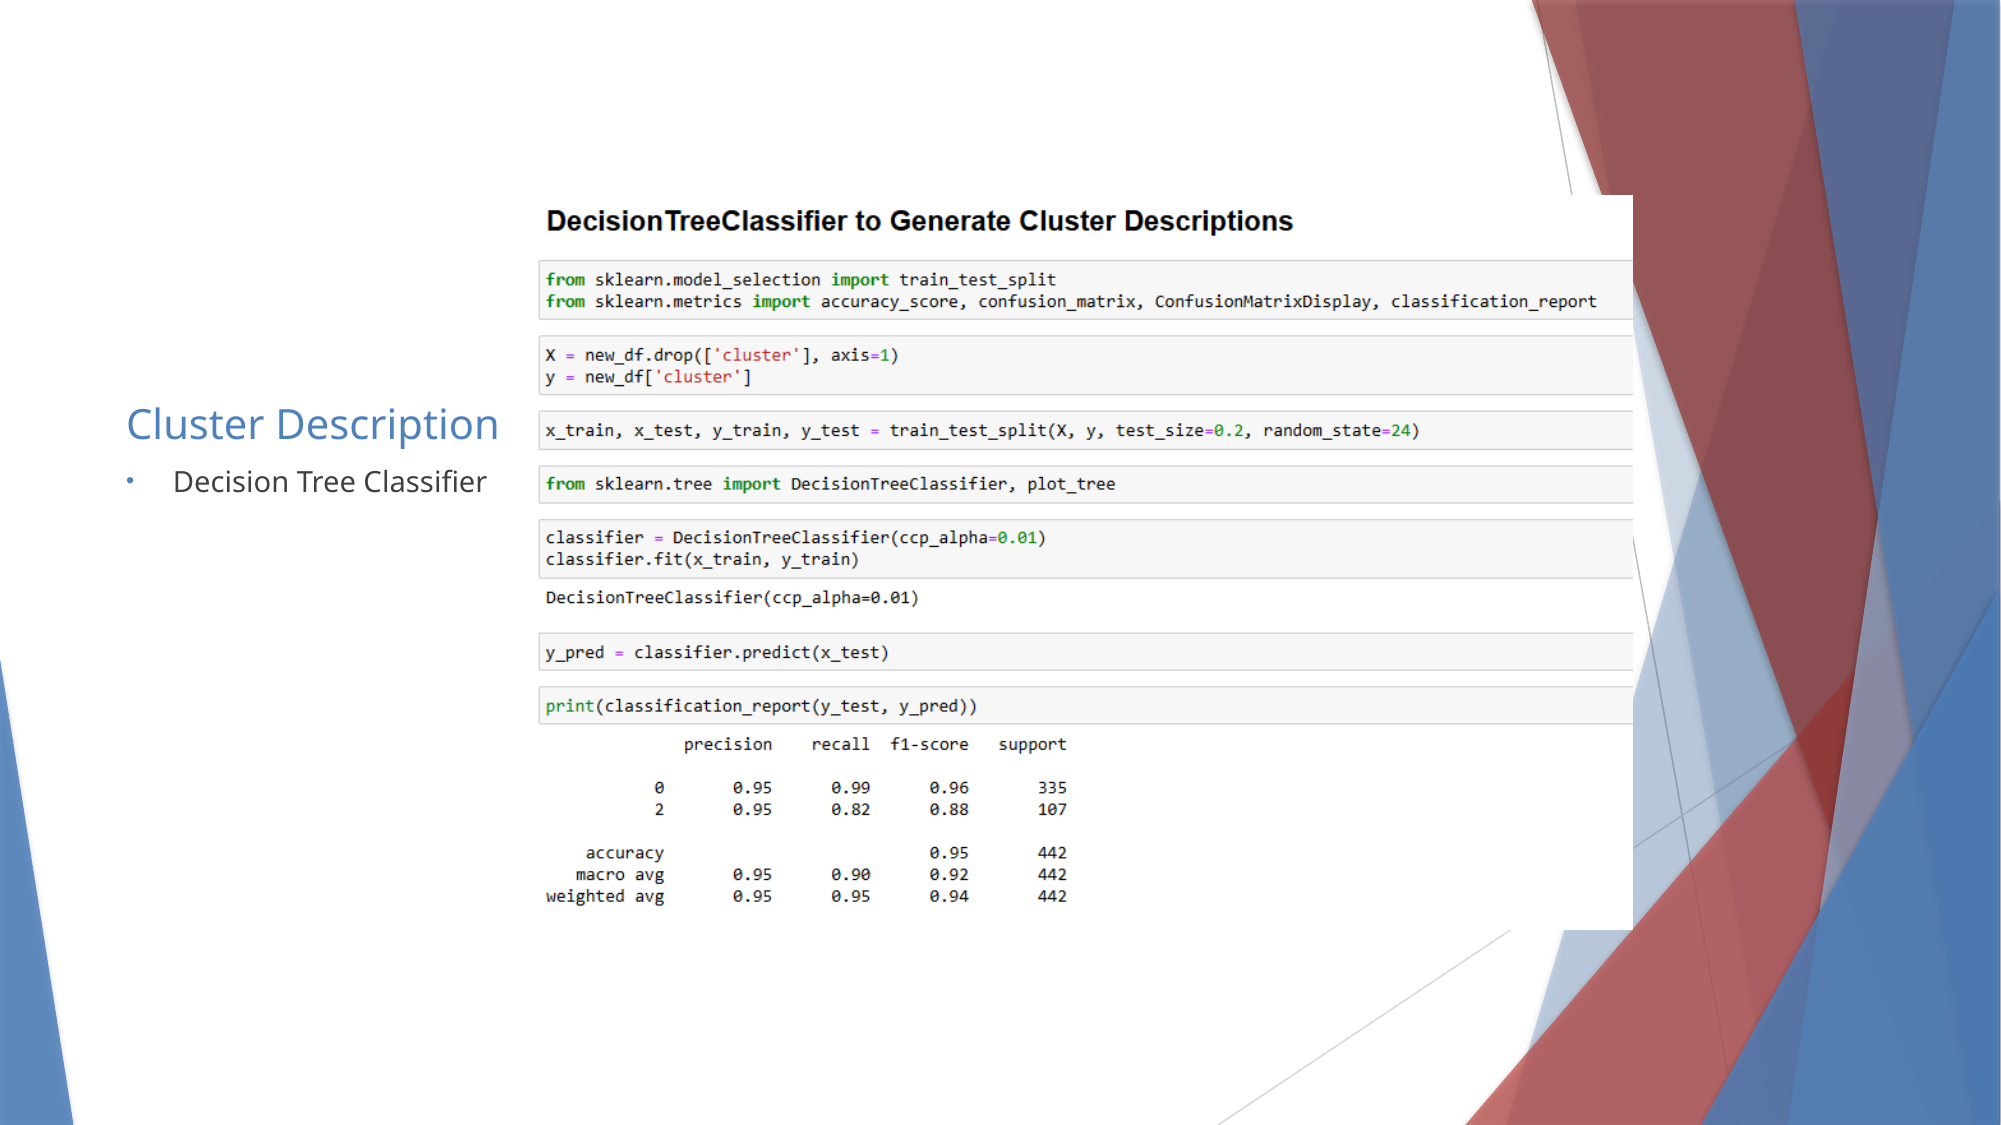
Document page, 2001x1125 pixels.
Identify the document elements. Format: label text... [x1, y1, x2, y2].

title Cluster Description [111, 245, 526, 455]
list Decision Tree Classifier [111, 455, 526, 880]
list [531, 194, 1633, 931]
